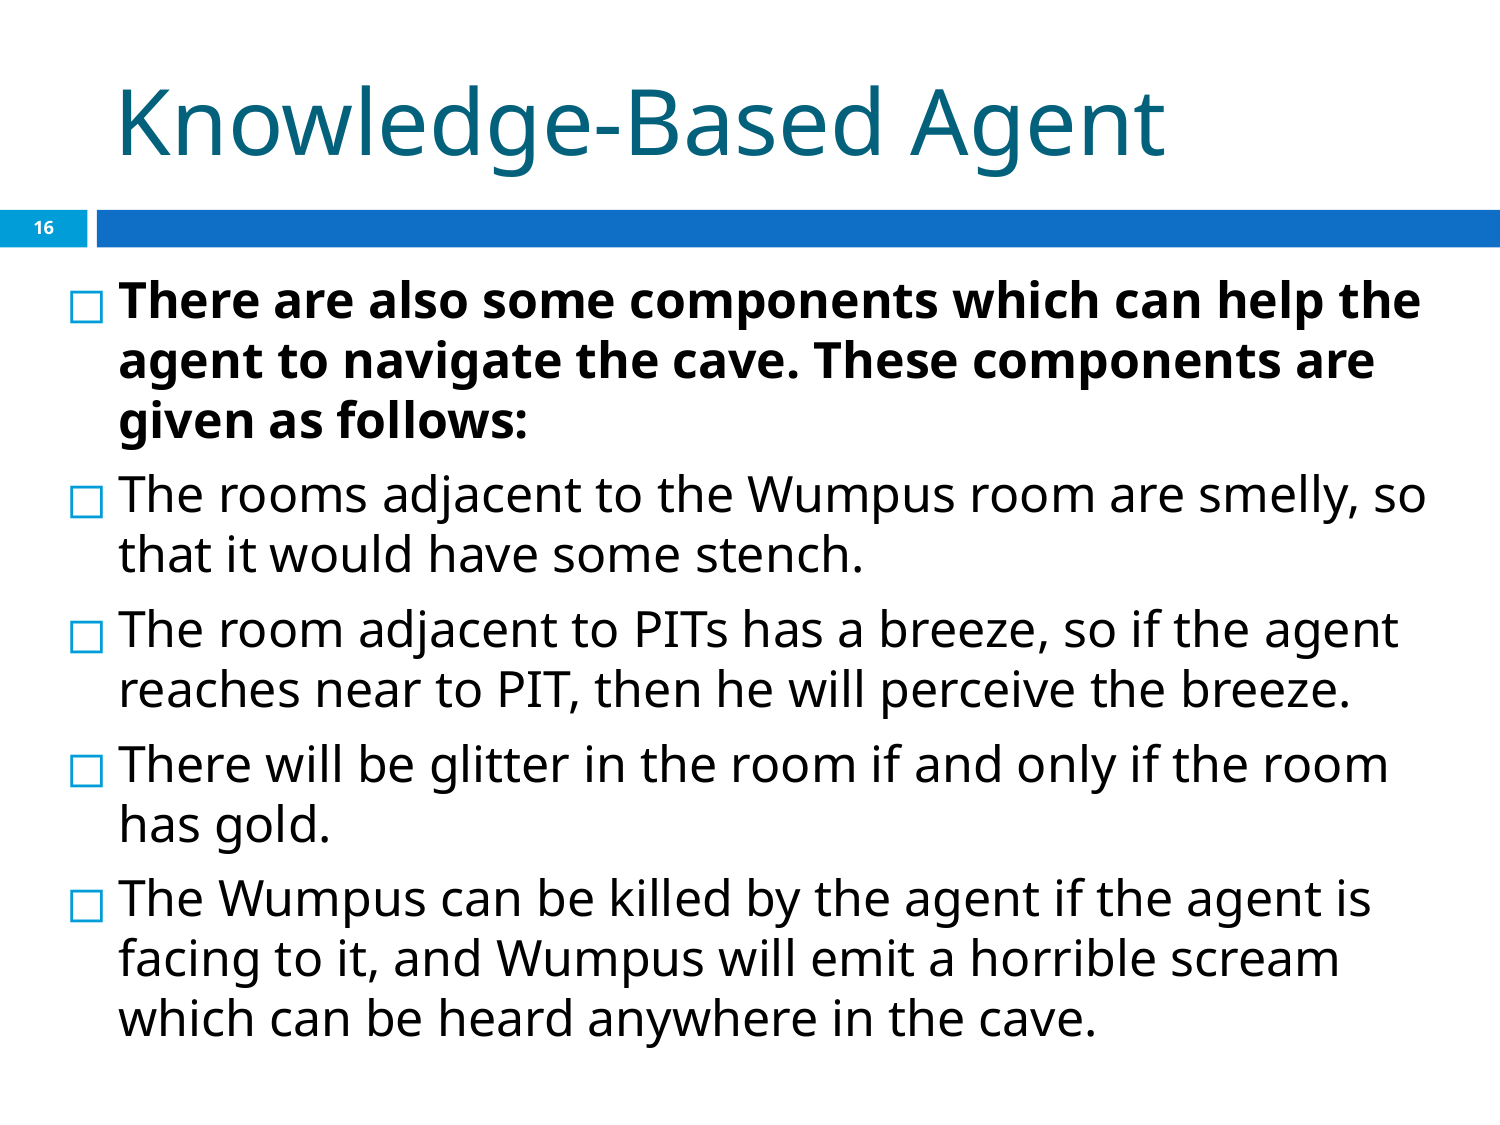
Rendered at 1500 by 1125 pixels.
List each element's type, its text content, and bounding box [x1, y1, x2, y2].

title Knowledge-Based Agent [99, 37, 1438, 200]
slide_number ‹#› [0, 208, 88, 249]
list There are also some components which can help the agent to navigate the cave. These components are given as follows: The rooms adjacent to the Wumpus room are smelly, so that it would have some stench. The room adjacent to PITs has a breeze, so if the agent reaches near to PIT, then he will perceive the breeze. There will be glitter in the room if and only if the room has gold. The Wumpus can be killed by the agent if the agent is facing to it, and Wumpus will emit a horrible scream which can be heard anywhere in the cave. [50, 260, 1462, 1076]
